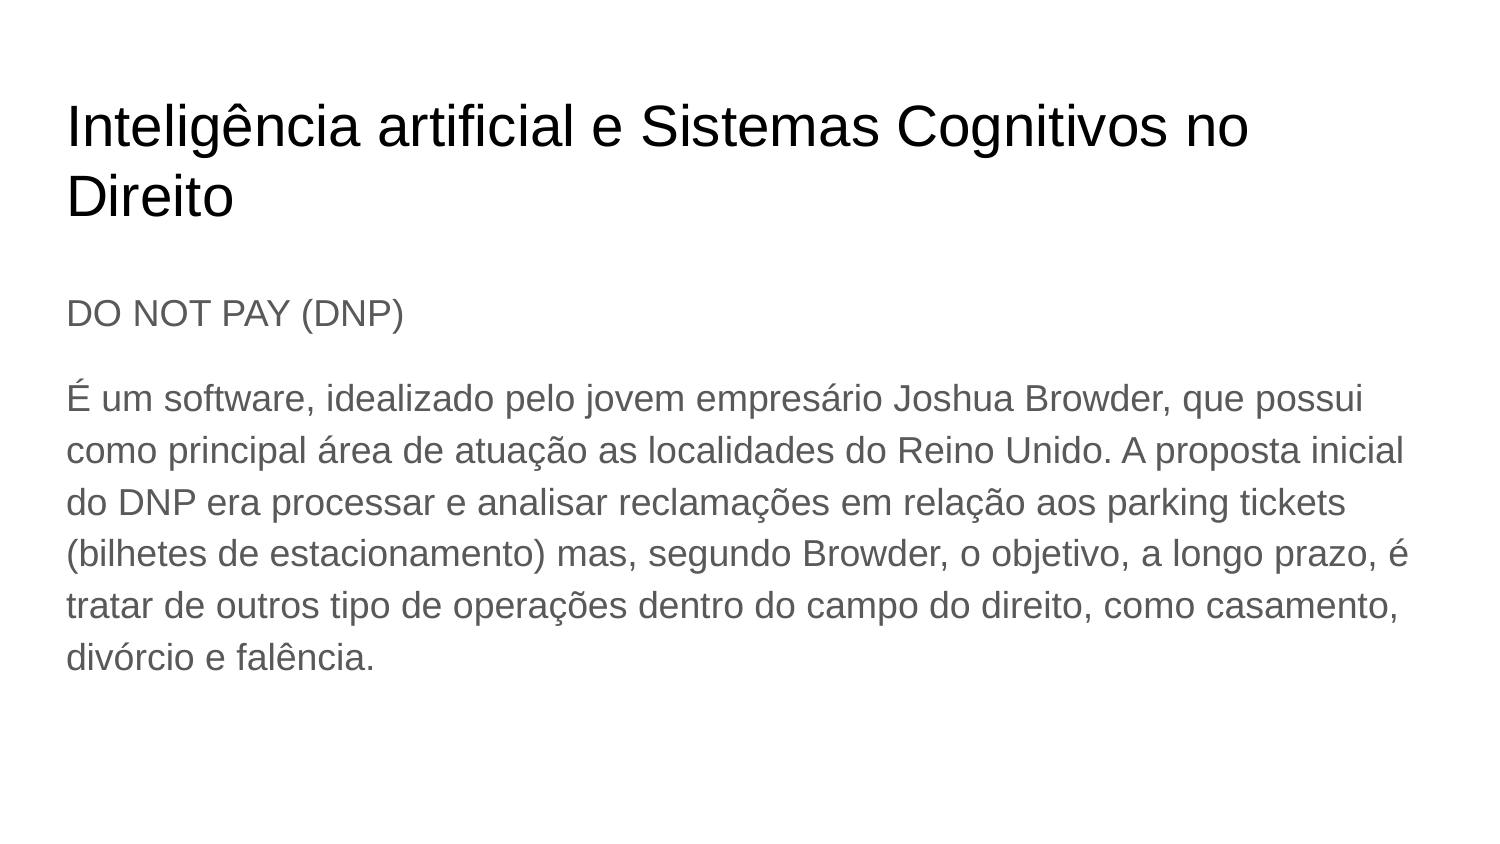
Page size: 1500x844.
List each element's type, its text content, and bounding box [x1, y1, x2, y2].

title Inteligência artificial e Sistemas Cognitivos no Direito [51, 72, 1449, 167]
list DO NOT PAY (DNP) É um software, idealizado pelo jovem empresário Joshua Browder, que possui como principal área de atuação as localidades do Reino Unido. A proposta inicial do DNP era processar e analisar reclamações em relação aos parking tickets (bilhetes de estacionamento) mas, segundo Browder, o objetivo, a longo prazo, é tratar de outros tipo de operações dentro do campo do direito, como casamento, divórcio e falência. [51, 189, 1449, 750]
